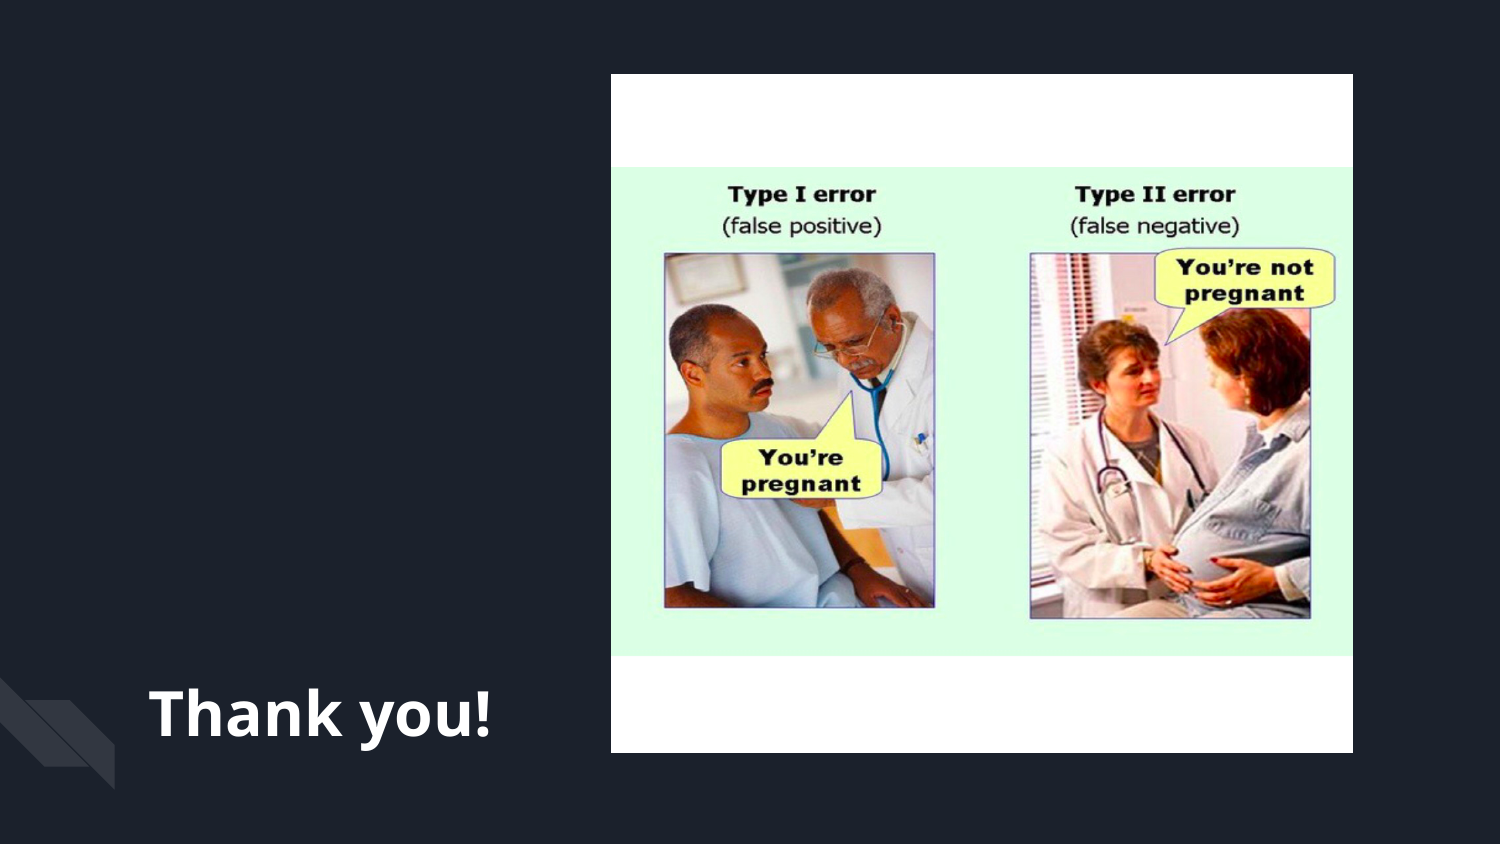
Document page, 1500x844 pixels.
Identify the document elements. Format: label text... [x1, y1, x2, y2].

list Thank you! [133, 630, 1272, 793]
picture [611, 74, 1353, 753]
